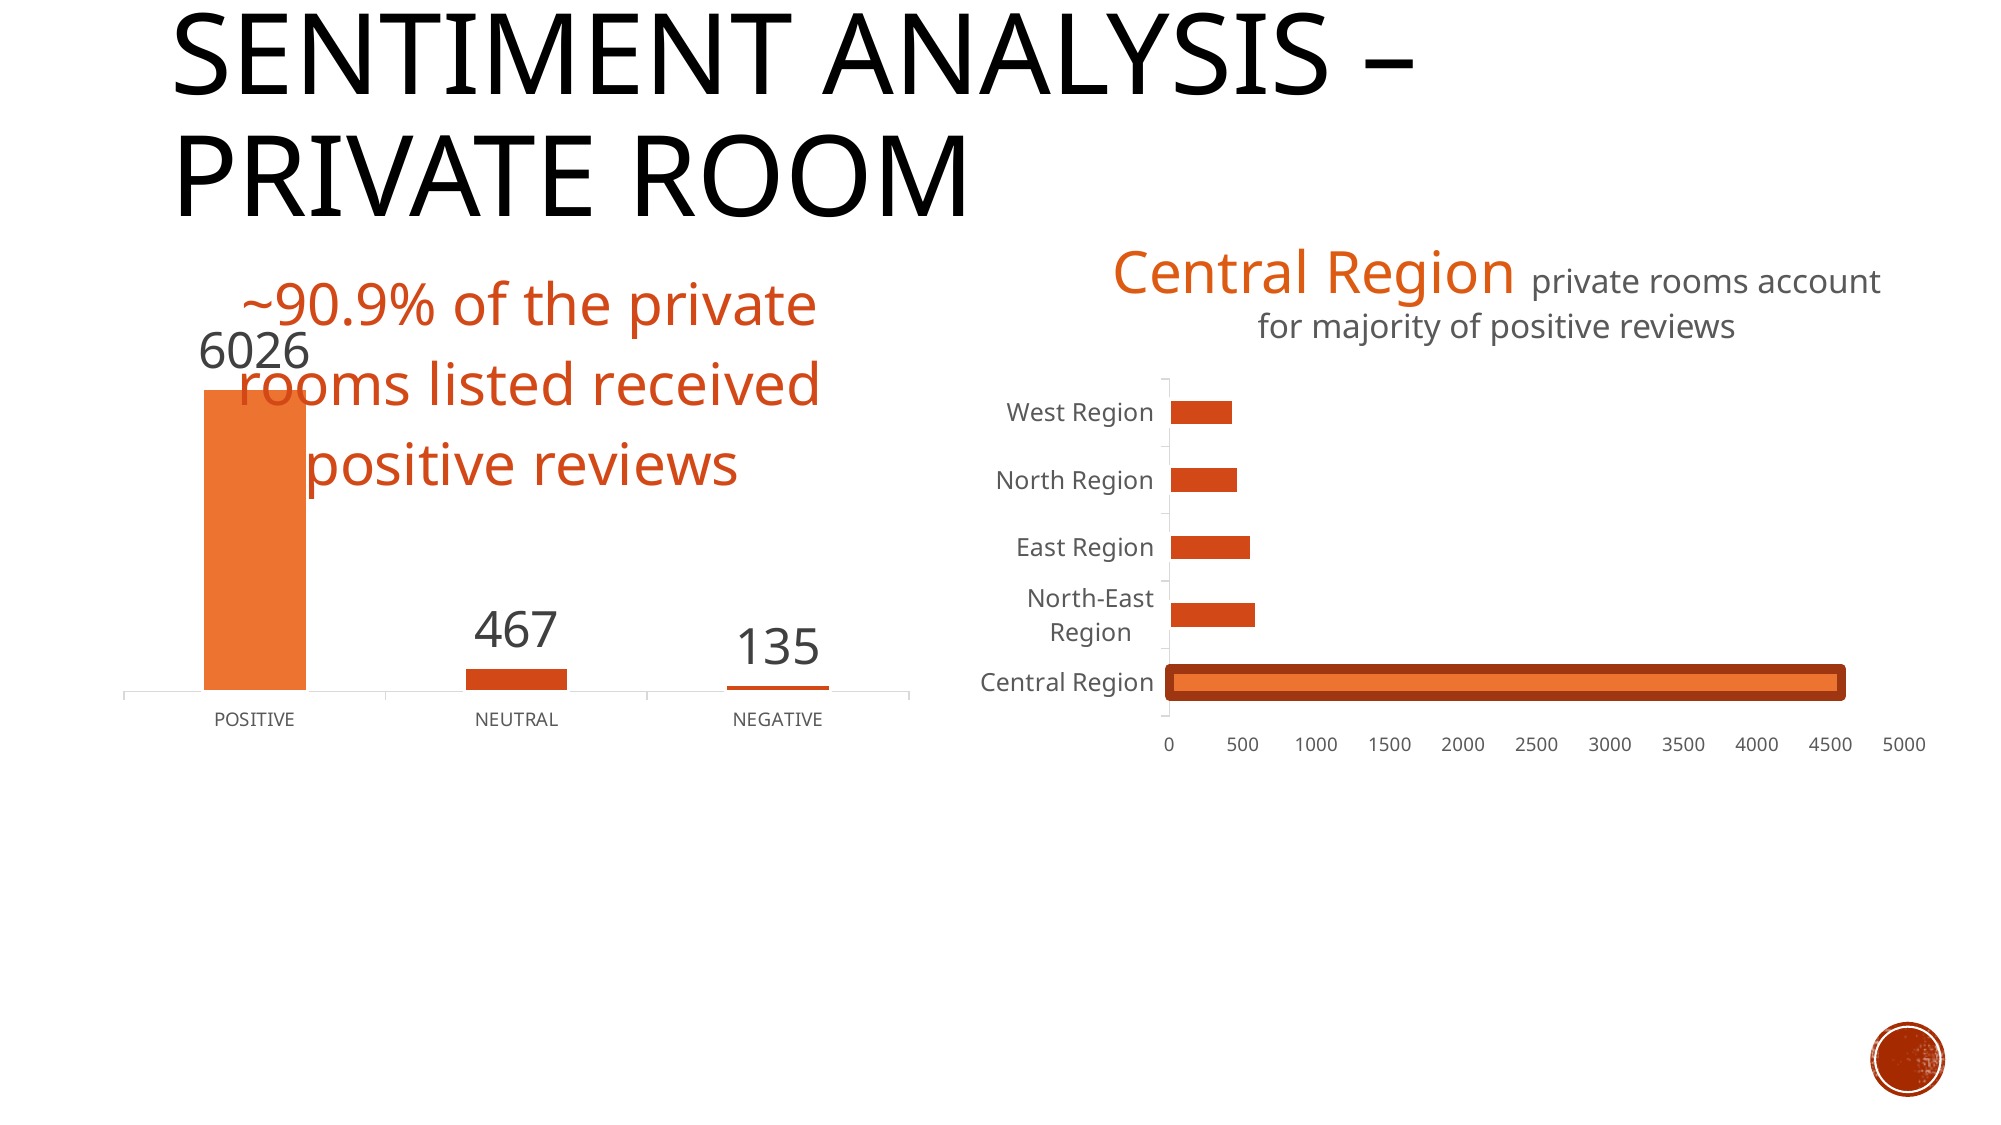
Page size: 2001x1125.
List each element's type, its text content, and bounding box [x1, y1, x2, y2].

text_box Central Region private rooms account for majority of positive reviews [1085, 227, 1909, 298]
chart [94, 229, 969, 740]
chart [982, 302, 1950, 814]
title Sentiment Analysis – private room [155, 0, 1806, 252]
